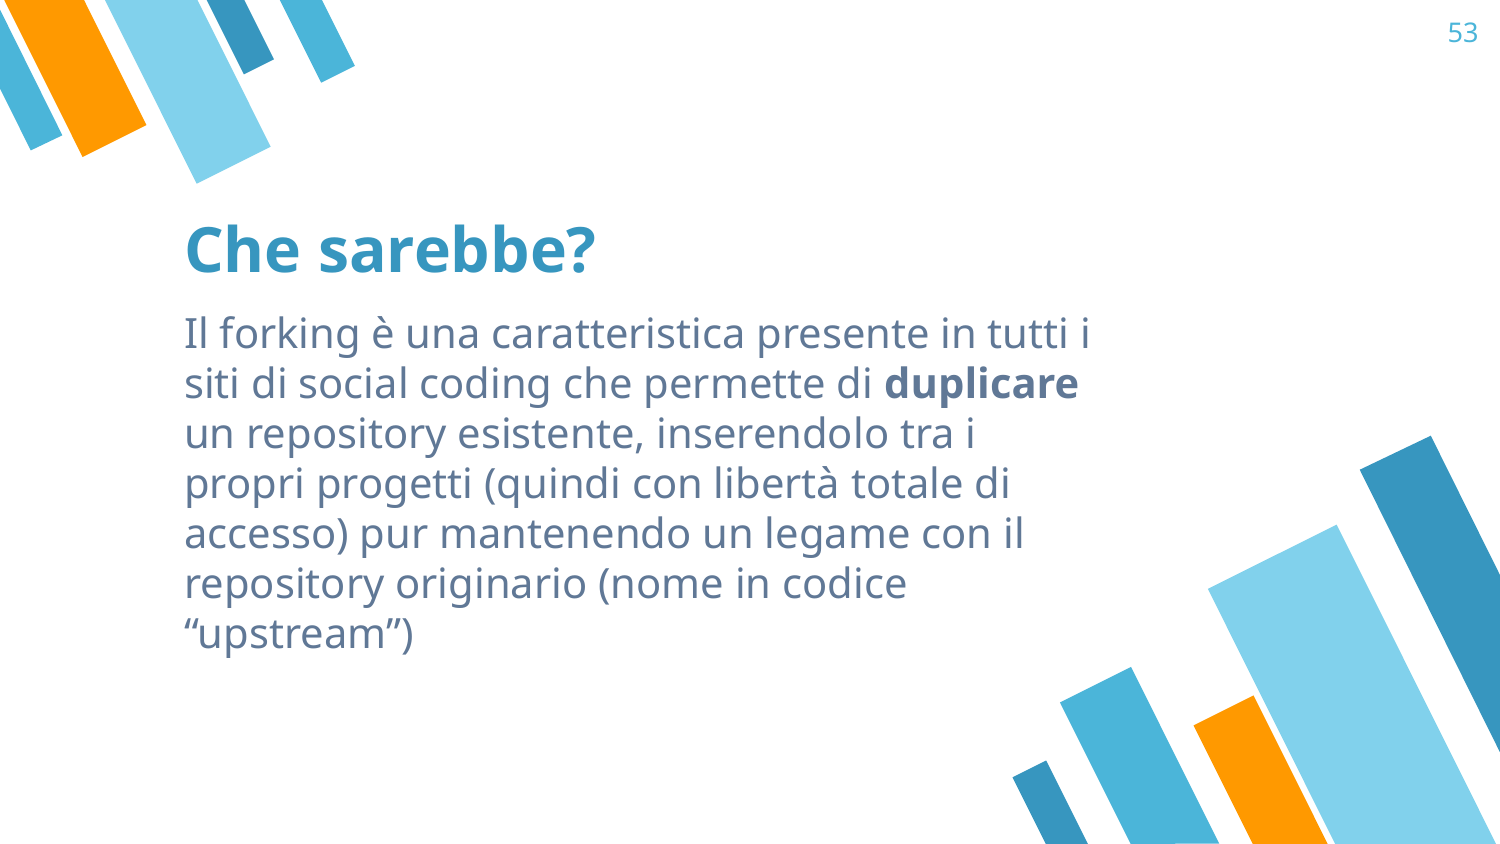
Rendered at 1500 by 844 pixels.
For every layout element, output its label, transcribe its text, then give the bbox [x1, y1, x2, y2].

list Il forking è una caratteristica presente in tutti i siti di social coding che permette di duplicare un repository esistente, inserendolo tra i propri progetti (quindi con libertà totale di accesso) pur mantenendo un legame con il repository originario (nome in codice “upstream”) [169, 291, 1115, 706]
title Che sarebbe? [169, 188, 1115, 291]
slide_number ‹#› [1403, 0, 1494, 65]
